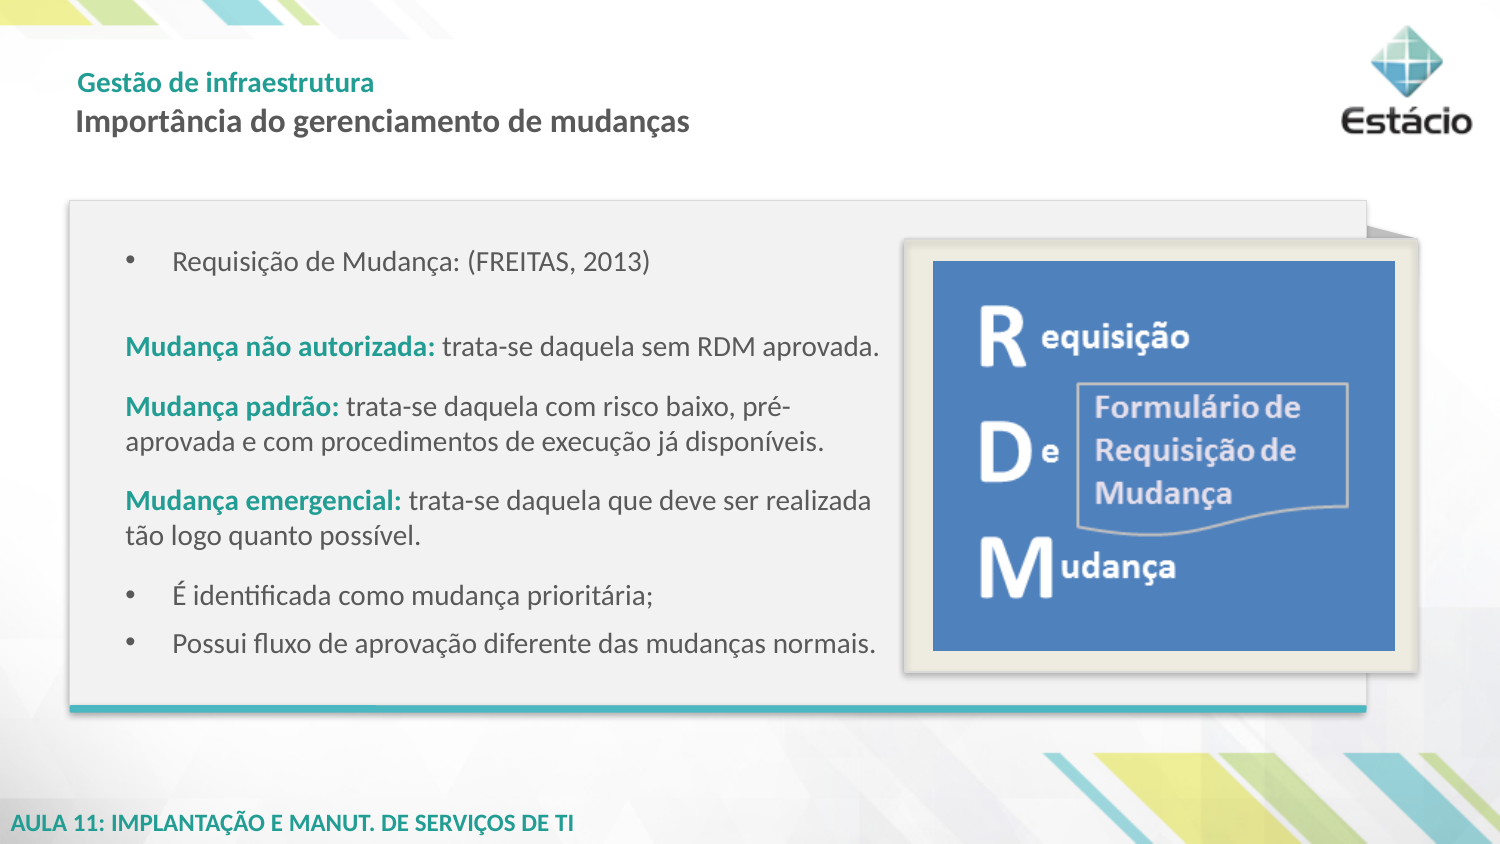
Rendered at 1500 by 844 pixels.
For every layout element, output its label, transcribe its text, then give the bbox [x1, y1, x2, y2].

picture [0, 0, 1500, 844]
text_box [69, 200, 1367, 704]
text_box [904, 238, 1418, 673]
text_box [68, 704, 1368, 714]
text_box [1372, 226, 1410, 236]
text_box Requisição de Mudança: (FREITAS, 2013) Mudança não autorizada: trata-se daquela sem RDM aprovada. Mudança padrão: trata-se daquela com risco baixo, pré-aprovada e com procedimentos de execução já disponíveis. Mudança emergencial: trata-se daquela que deve ser realizada tão logo quanto possível. É identificada como mudança prioritária; Possui fluxo de aprovação diferente das mudanças normais. [110, 234, 912, 667]
text_box Importância do gerenciamento de mudanças [60, 92, 721, 147]
